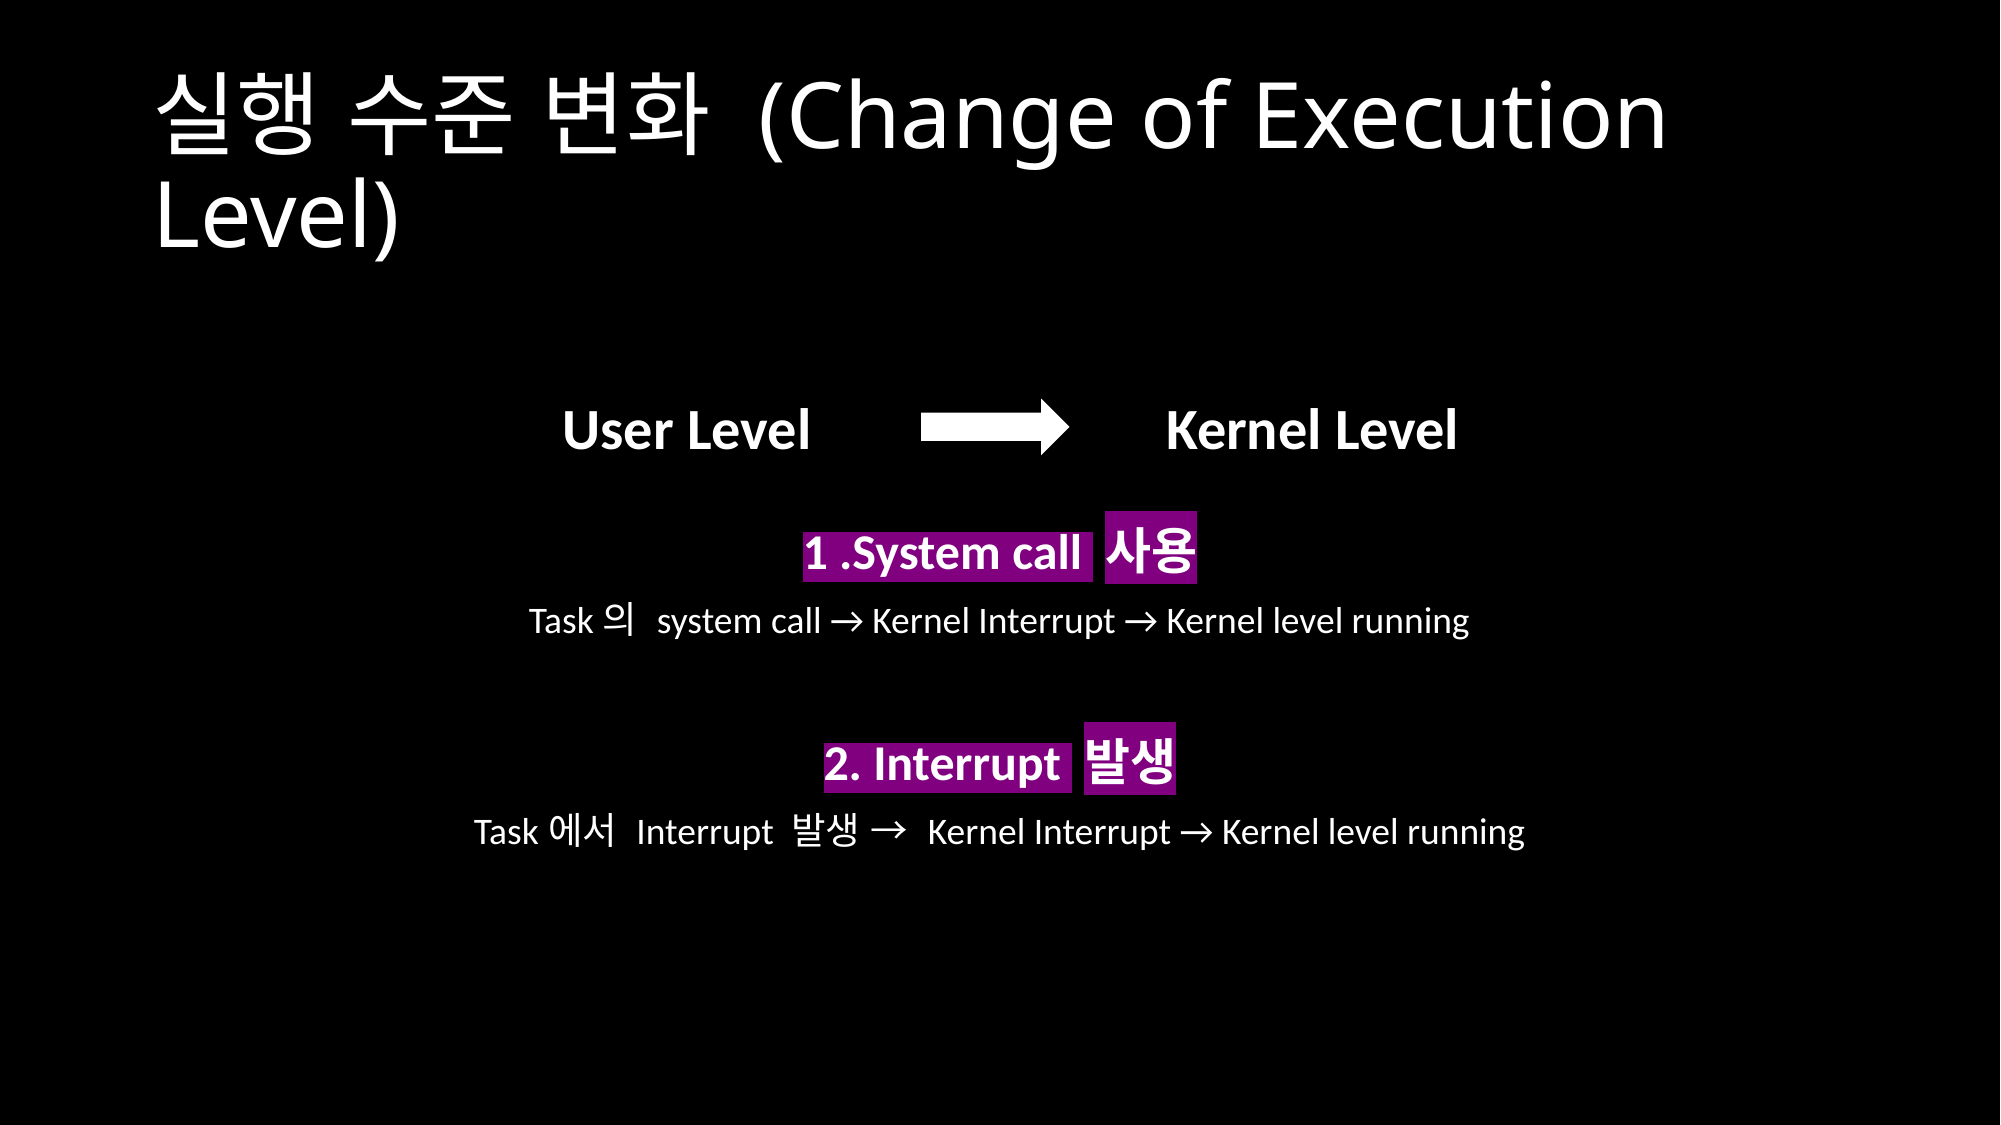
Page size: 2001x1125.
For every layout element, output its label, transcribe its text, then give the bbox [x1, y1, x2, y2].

text_box User Level [453, 383, 922, 469]
text_box [922, 396, 1071, 458]
text_box Kernel Level [1078, 383, 1547, 469]
title 실행 수준 변화 (Change of Execution Level) [137, 59, 1863, 278]
list 1 .System call 사용 Task의 system call → Kernel Interrupt → Kernel level running 2. Interrupt 발생 Task에서 Interrupt 발생 → Kernel Interrupt → Kernel level running [137, 468, 1863, 910]
